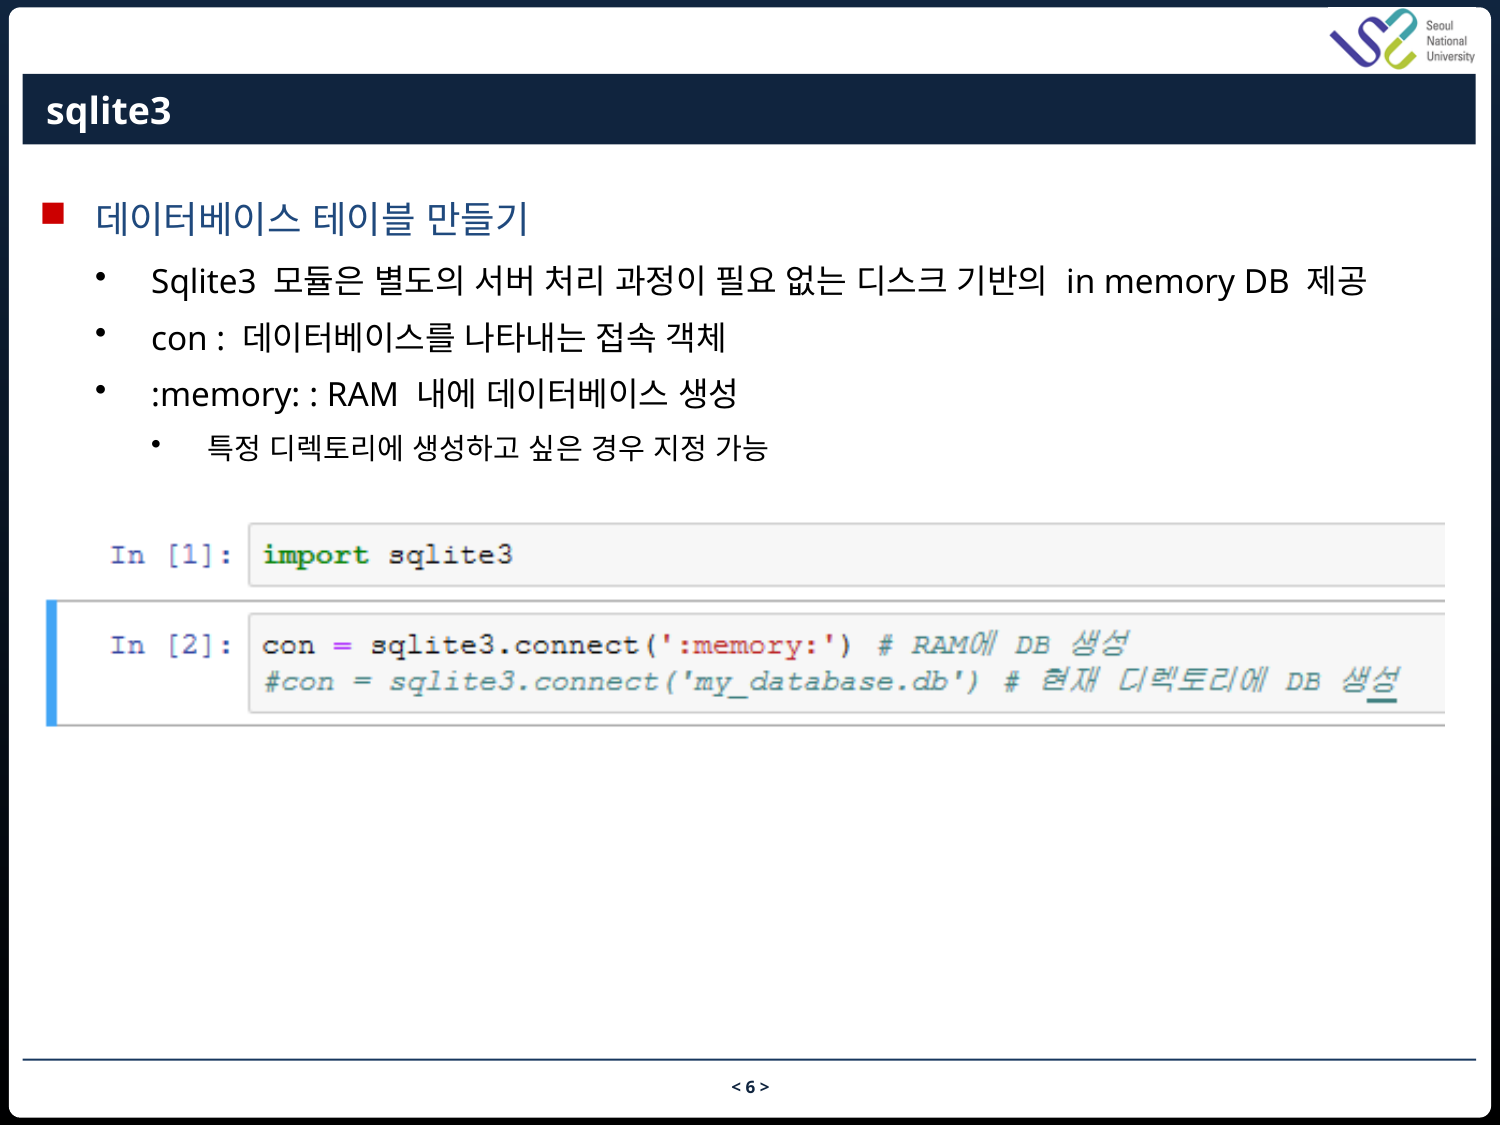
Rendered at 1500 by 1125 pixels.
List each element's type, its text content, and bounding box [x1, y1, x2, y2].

picture [36, 505, 1446, 732]
picture [1328, 7, 1476, 70]
list 데이터베이스 테이블 만들기 Sqlite3 모듈은 별도의 서버 처리 과정이 필요 없는 디스크 기반의 in memory DB 제공 con : 데이터베이스를 나타내는 접속 객체 :memory: : RAM 내에 데이터베이스 생성 특정 디렉토리에 생성하고 싶은 경우 지정 가능 [38, 173, 1462, 487]
title sqlite3 [22, 73, 1476, 145]
